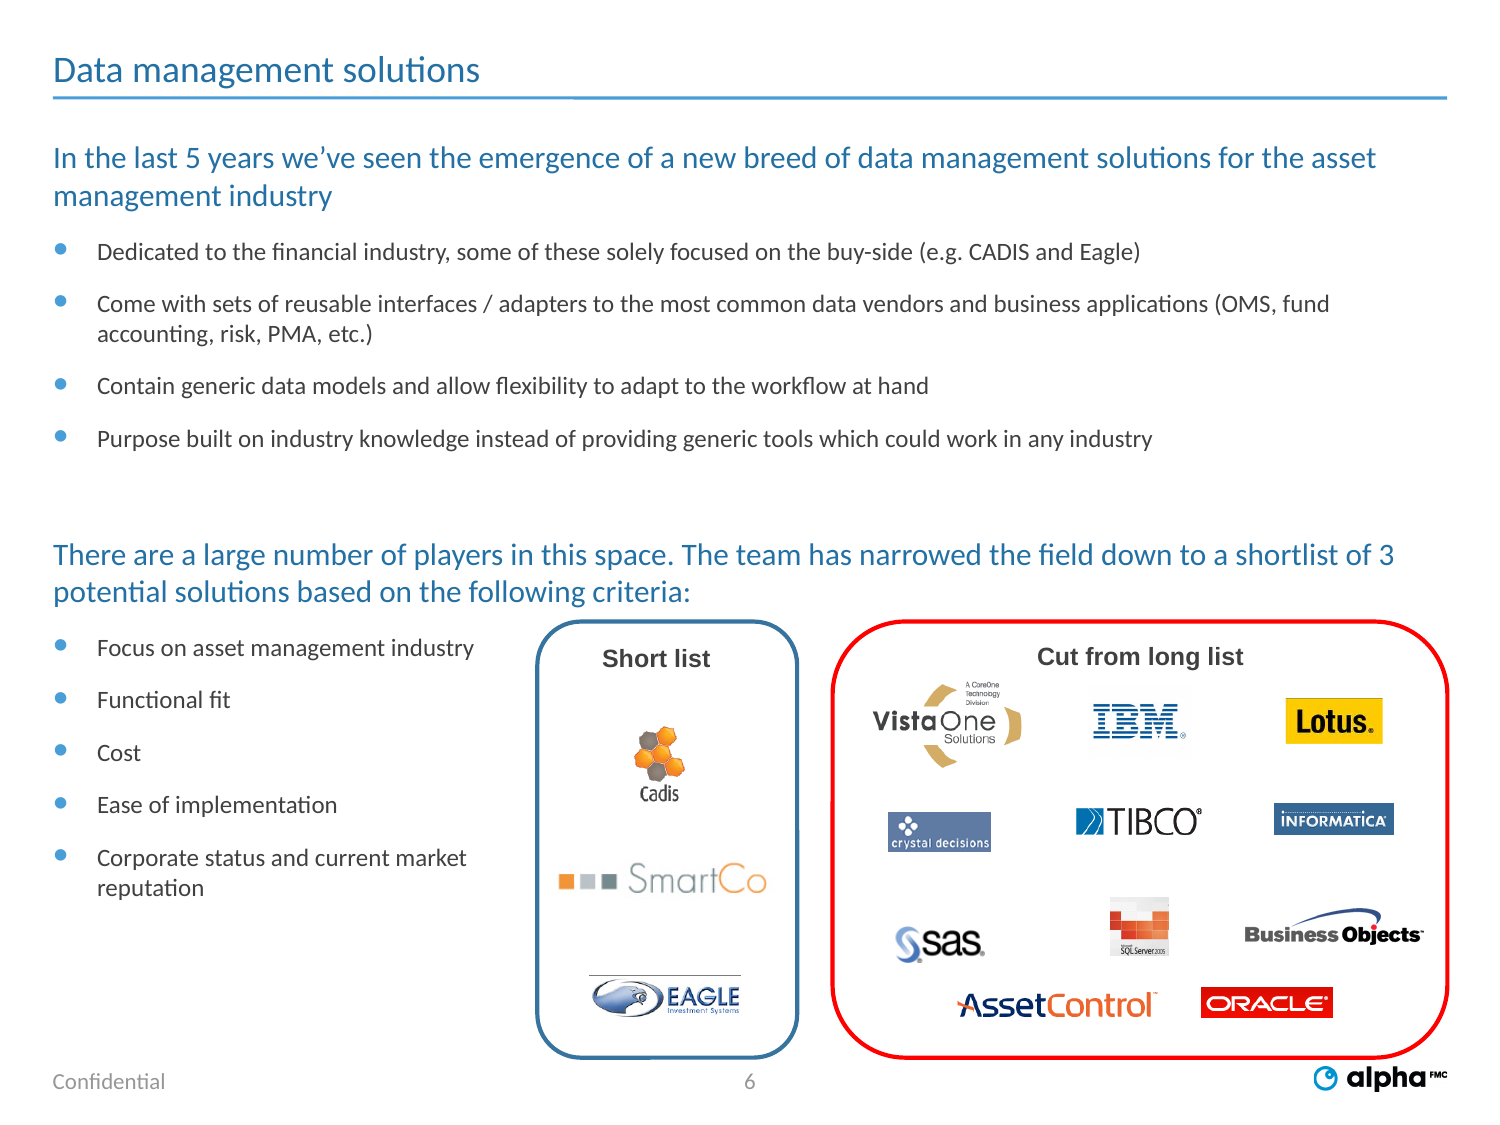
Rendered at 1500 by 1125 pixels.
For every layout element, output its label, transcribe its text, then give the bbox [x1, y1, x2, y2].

picture [1274, 802, 1394, 835]
picture [1313, 1066, 1320, 1073]
picture [555, 859, 775, 899]
picture [1201, 987, 1334, 1019]
picture [1317, 1070, 1334, 1087]
picture [1087, 684, 1191, 758]
picture [605, 715, 690, 815]
picture [1313, 1066, 1448, 1094]
picture [867, 680, 1022, 772]
text_box [535, 619, 800, 1060]
text_box Cut from long list [1022, 633, 1259, 679]
picture [948, 987, 1159, 1019]
picture [881, 926, 998, 964]
picture [888, 812, 991, 852]
picture [1285, 698, 1383, 745]
title Data management solutions [53, 20, 1448, 91]
picture [589, 975, 741, 1020]
picture [1109, 897, 1169, 957]
picture [1076, 796, 1202, 835]
list In the last 5 years we’ve seen the emergence of a new breed of data management solutions for the asset management industry Dedicated to the financial industry, some of these solely focused on the buy-side (e.g. CADIS and Eagle) Come with sets of reusable interfaces / adapters to the most common data vendors and business applications (OMS, fund accounting, risk, PMA, etc.) Contain generic data models and allow flexibility to adapt to the workflow at hand Purpose built on industry knowledge instead of providing generic tools which could work in any industry There are a large number of players in this space. The team has narrowed the field down to a shortlist of 3 potential solutions based on the following criteria: Focus on asset management industry Functional fit Cost Ease of implementation Corporate status and current market reputation [53, 137, 1448, 1058]
text_box [830, 619, 1450, 1060]
text_box Short list [587, 635, 726, 680]
picture [1244, 907, 1424, 946]
